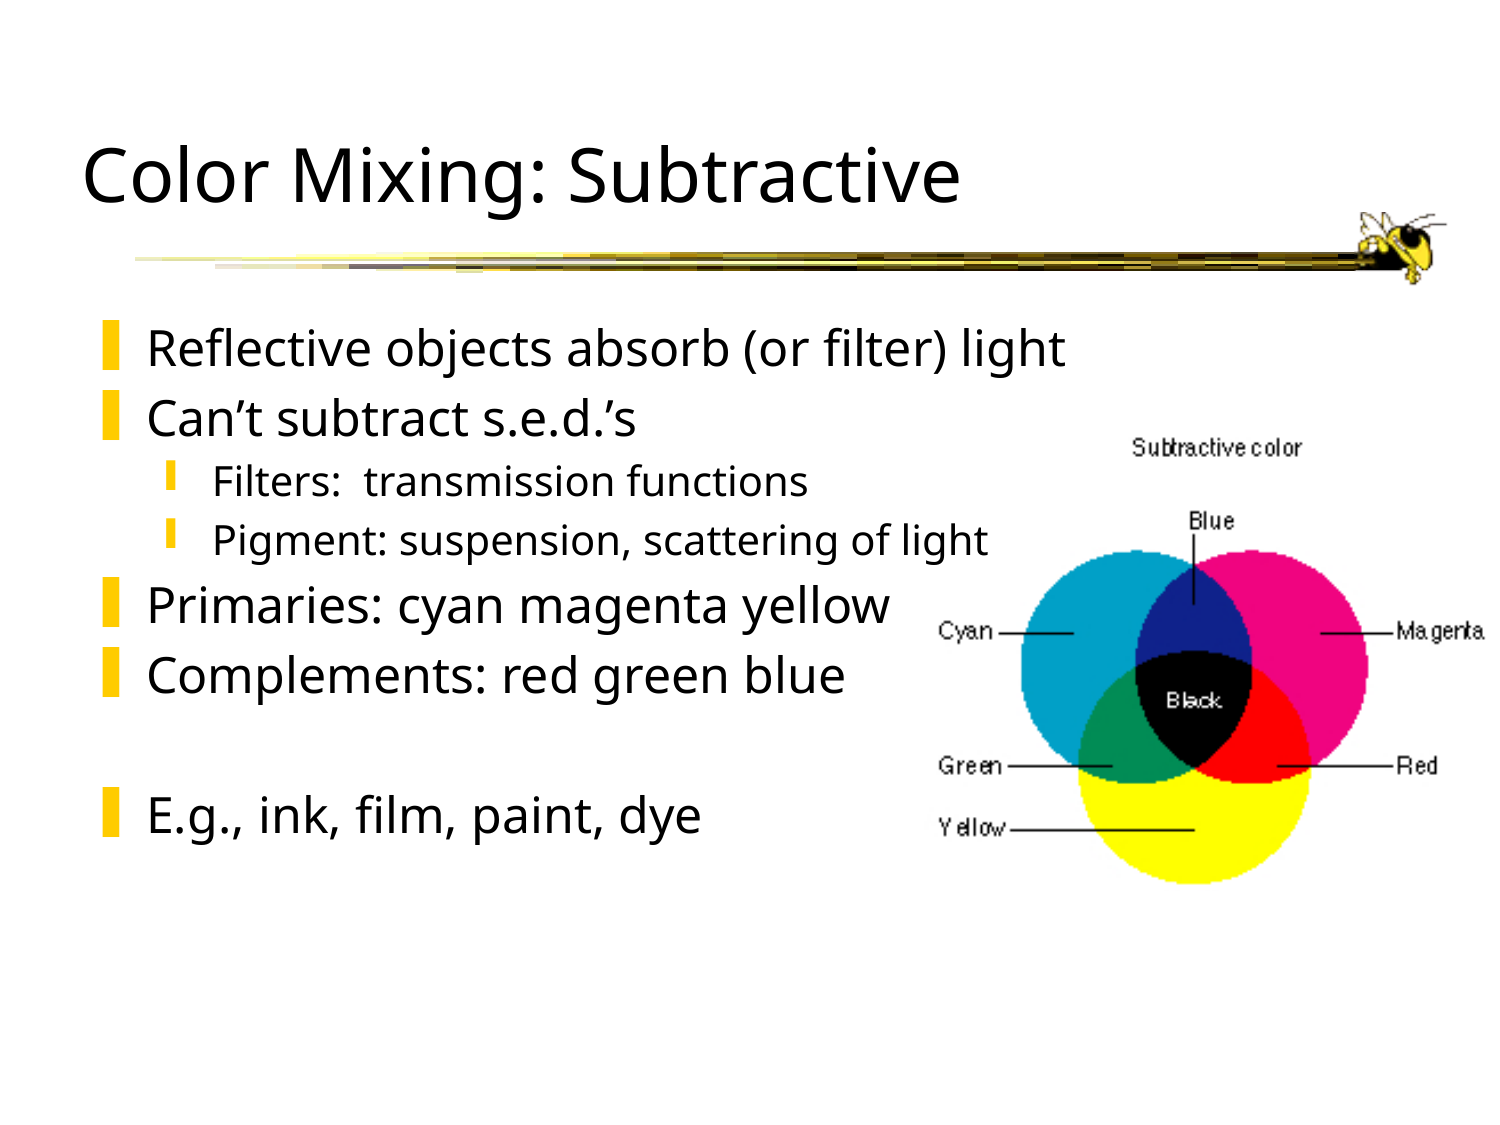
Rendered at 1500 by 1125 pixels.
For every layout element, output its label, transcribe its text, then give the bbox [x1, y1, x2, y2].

list Reflective objects absorb (or filter) light Can’t subtract s.e.d.’s Filters: transmission functions Pigment: suspension, scattering of light Primaries: cyan magenta yellow Complements: red green blue E.g., ink, film, paint, dye [75, 309, 1417, 994]
picture [912, 424, 1488, 891]
title Color Mixing: Subtractive [66, 37, 1342, 225]
picture [109, 212, 1450, 288]
